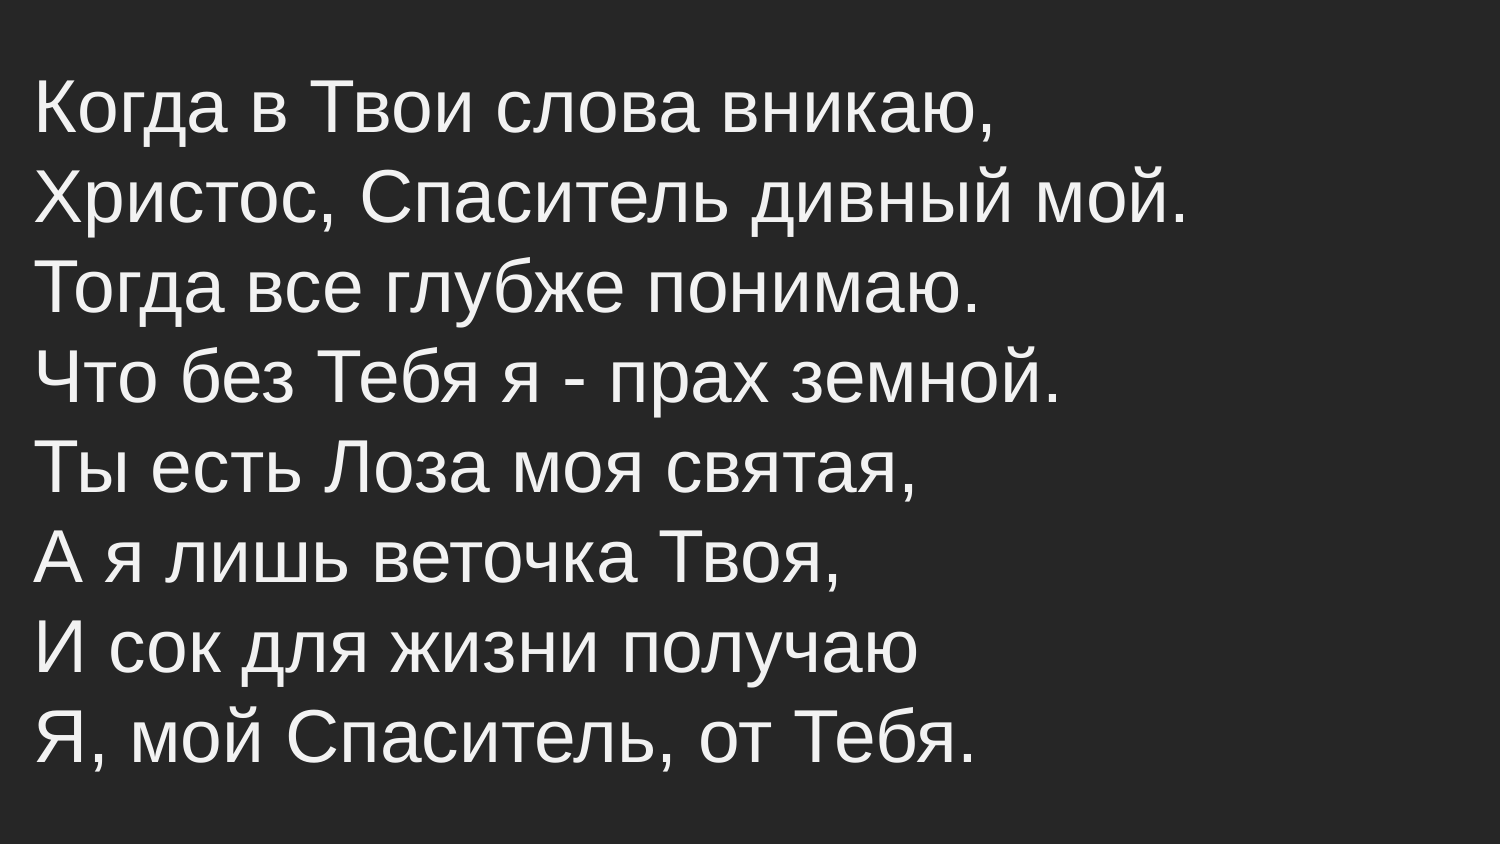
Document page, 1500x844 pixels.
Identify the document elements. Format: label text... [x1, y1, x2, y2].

text_box Когда в Твои слова вникаю, Христос, Спаситель дивный мой. Тогда все глубже понимаю. Что без Тебя я - прах земной. Ты есть Лоза моя святая, А я лишь веточка Твоя, И сок для жизни получаю Я, мой Спаситель, от Тебя. [33, 54, 1500, 781]
